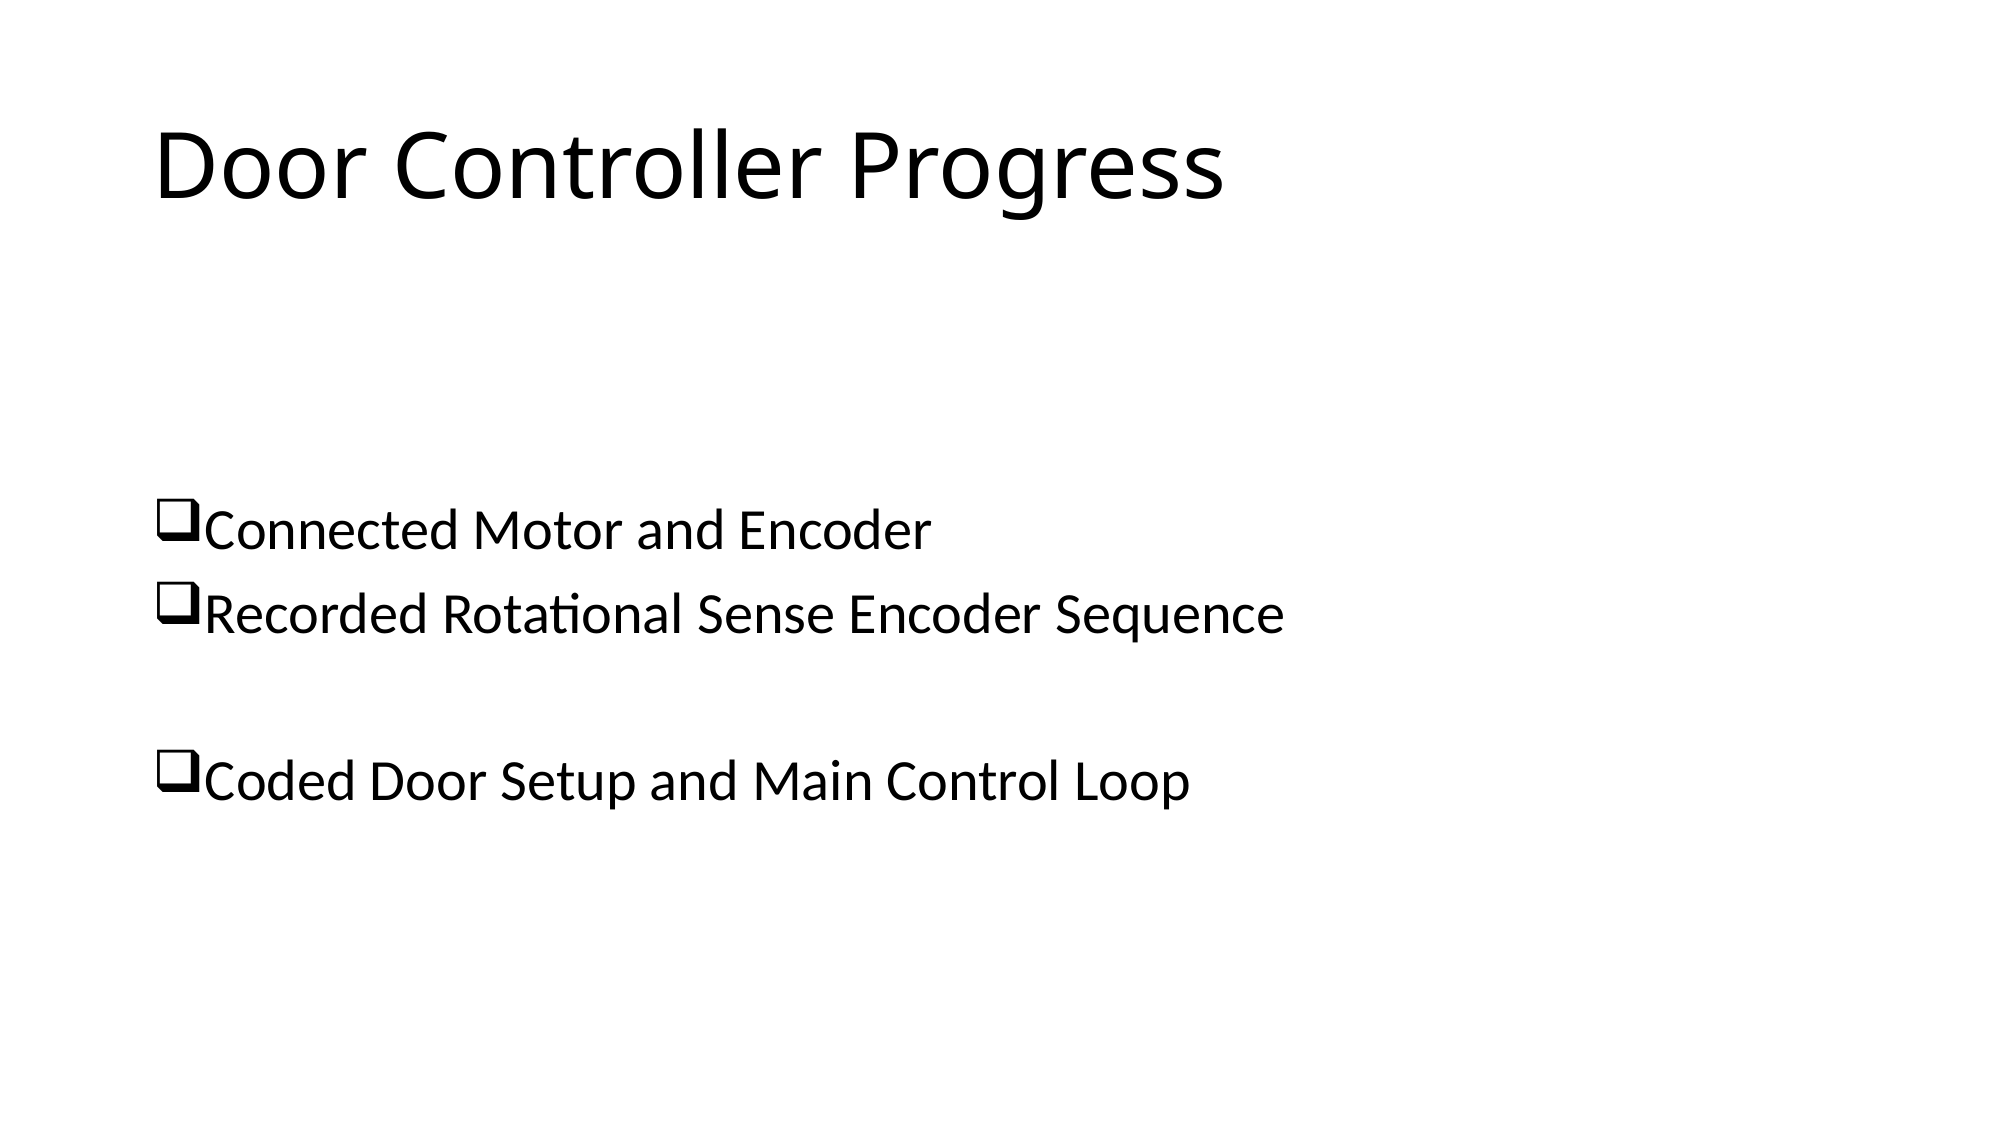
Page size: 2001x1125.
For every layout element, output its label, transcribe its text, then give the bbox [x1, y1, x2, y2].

title Door Controller Progress [137, 59, 1863, 278]
list Connected Motor and Encoder Recorded Rotational Sense Encoder Sequence Coded Door Setup and Main Control Loop [137, 299, 1863, 1014]
